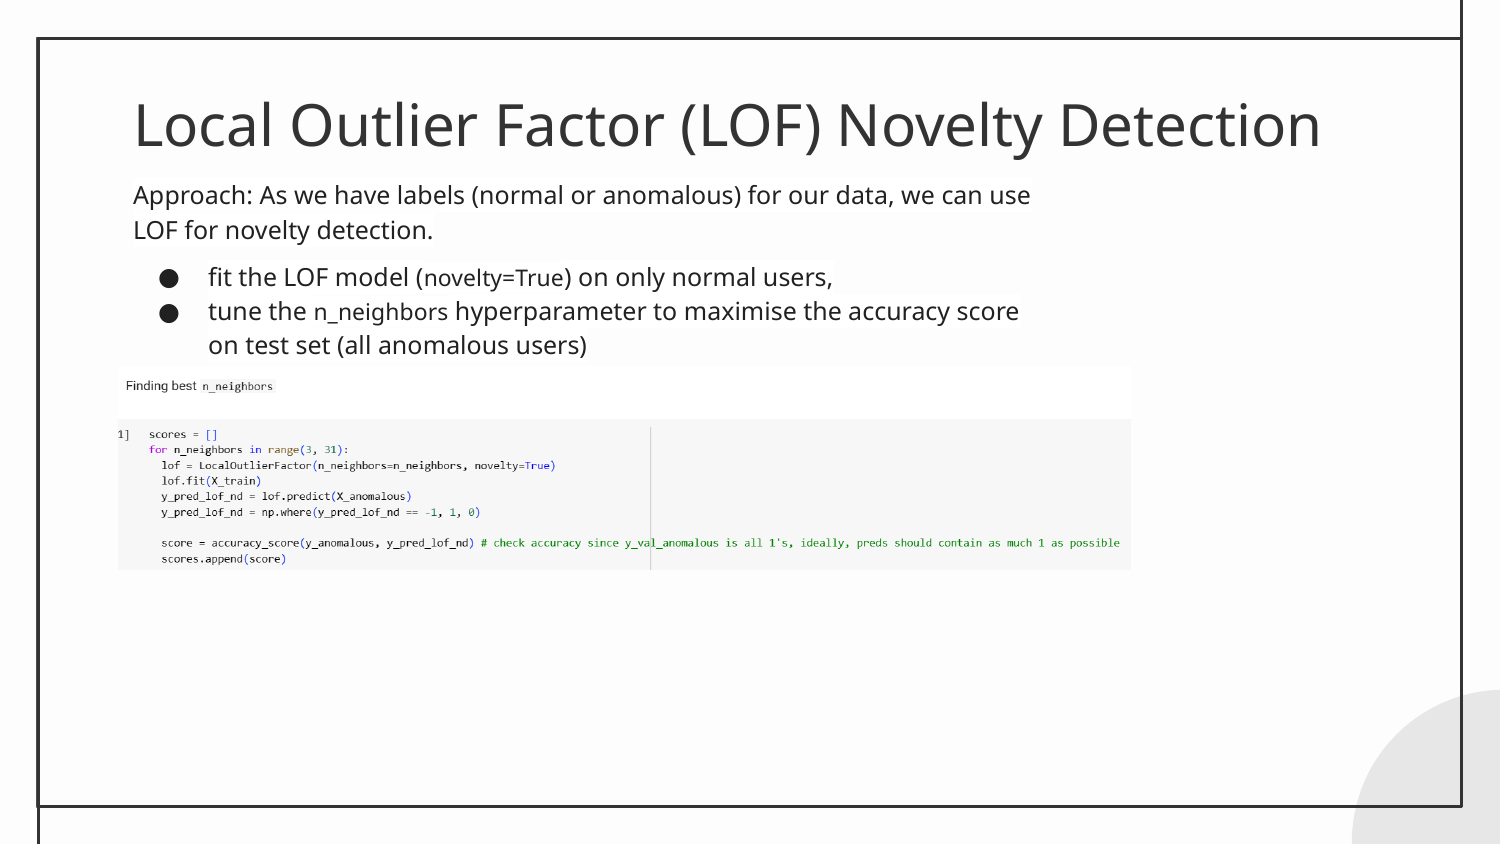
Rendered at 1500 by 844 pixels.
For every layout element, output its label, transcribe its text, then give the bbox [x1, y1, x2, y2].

picture [117, 365, 1132, 570]
title Local Outlier Factor (LOF) Novelty Detection [118, 72, 1439, 167]
text_box Approach: As we have labels (normal or anomalous) for our data, we can use LOF for novelty detection. fit the LOF model (novelty=True) on only normal users, tune the n_neighbors hyperparameter to maximise the accuracy score on test set (all anomalous users) [118, 160, 1053, 364]
